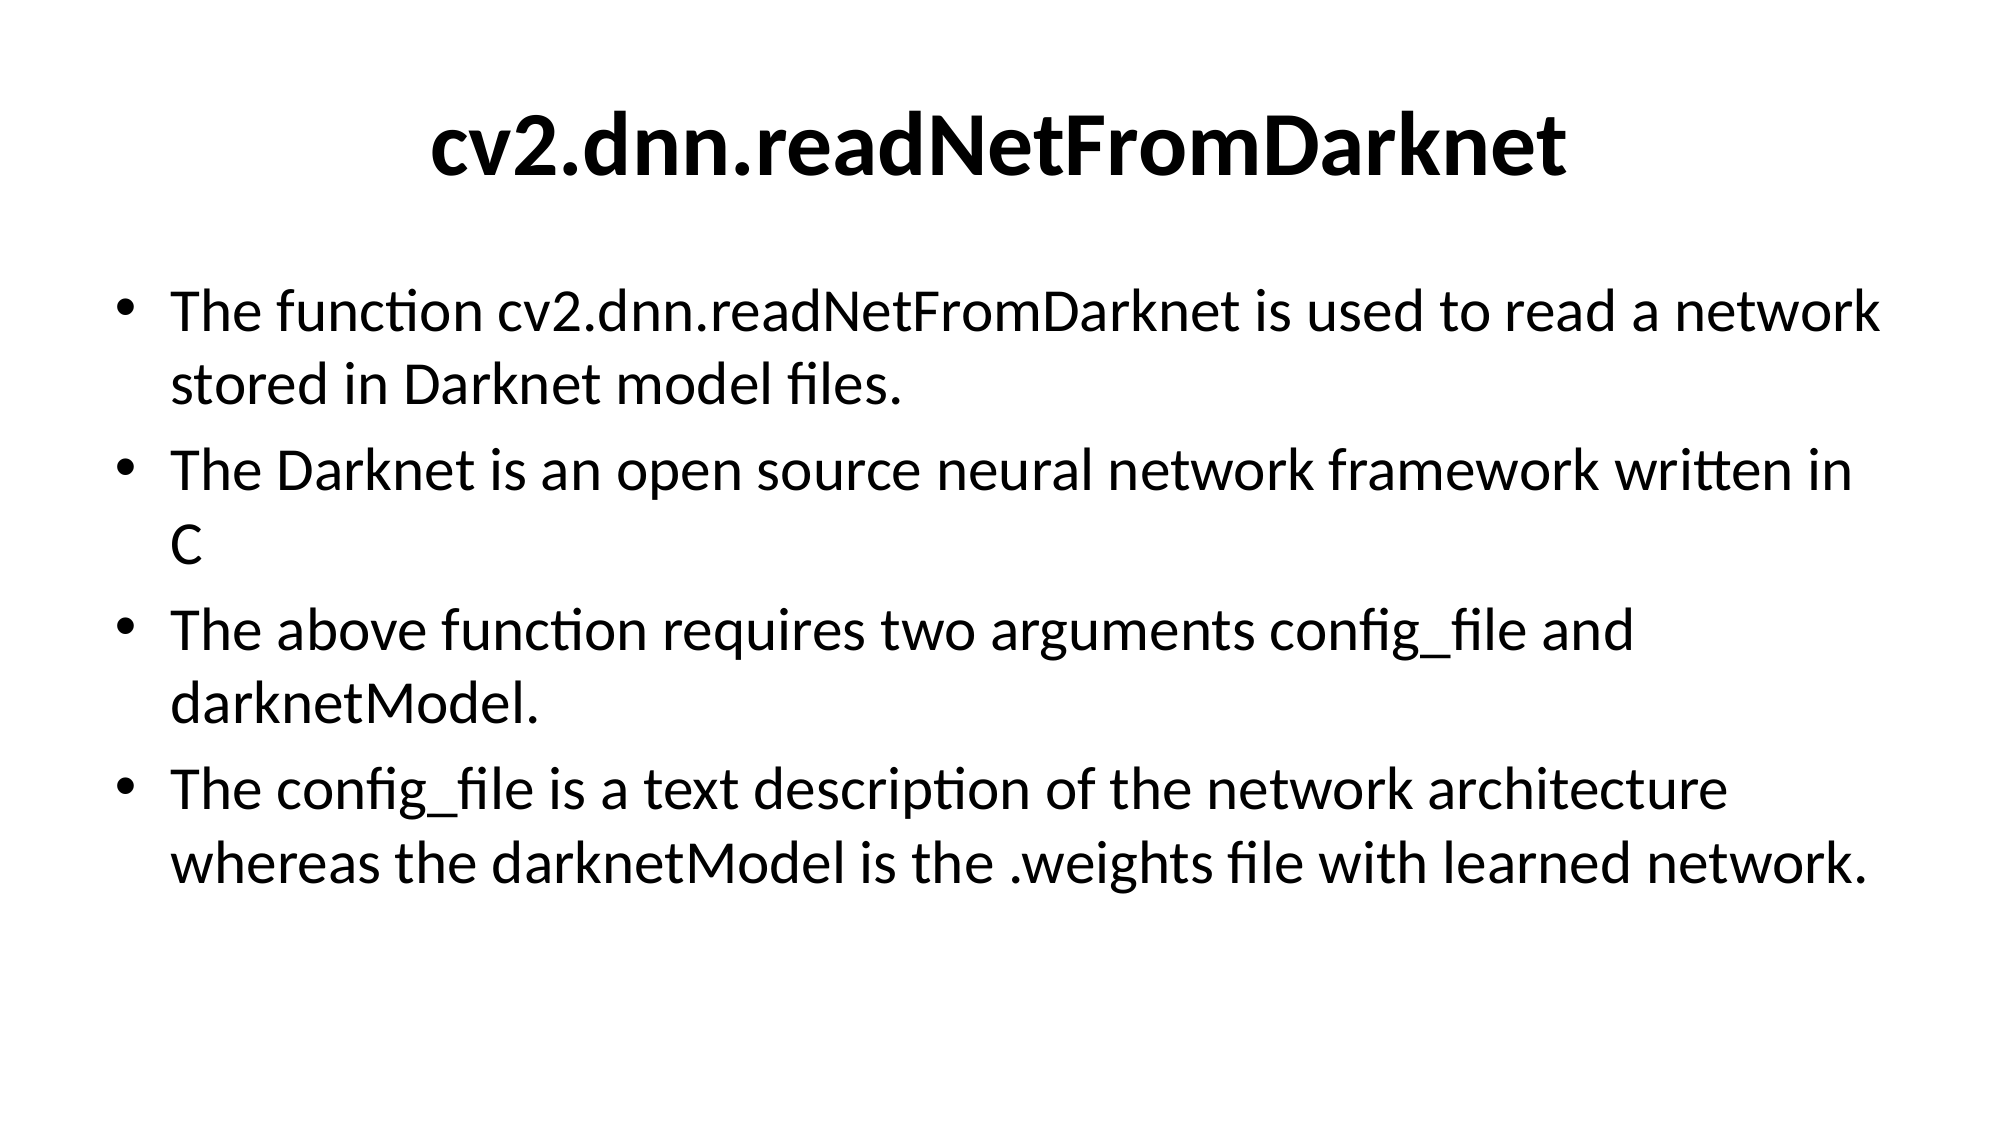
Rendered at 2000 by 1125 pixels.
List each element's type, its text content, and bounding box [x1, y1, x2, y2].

title cv2.dnn.readNetFromDarknet [99, 45, 1900, 233]
list The function cv2.dnn.readNetFromDarknet is used to read a network stored in Darknet model files. The Darknet is an open source neural network framework written in C The above function requires two arguments config_file and darknetModel. The config_file is a text description of the network architecture whereas the darknetModel is the .weights file with learned network. [99, 262, 1900, 1005]
